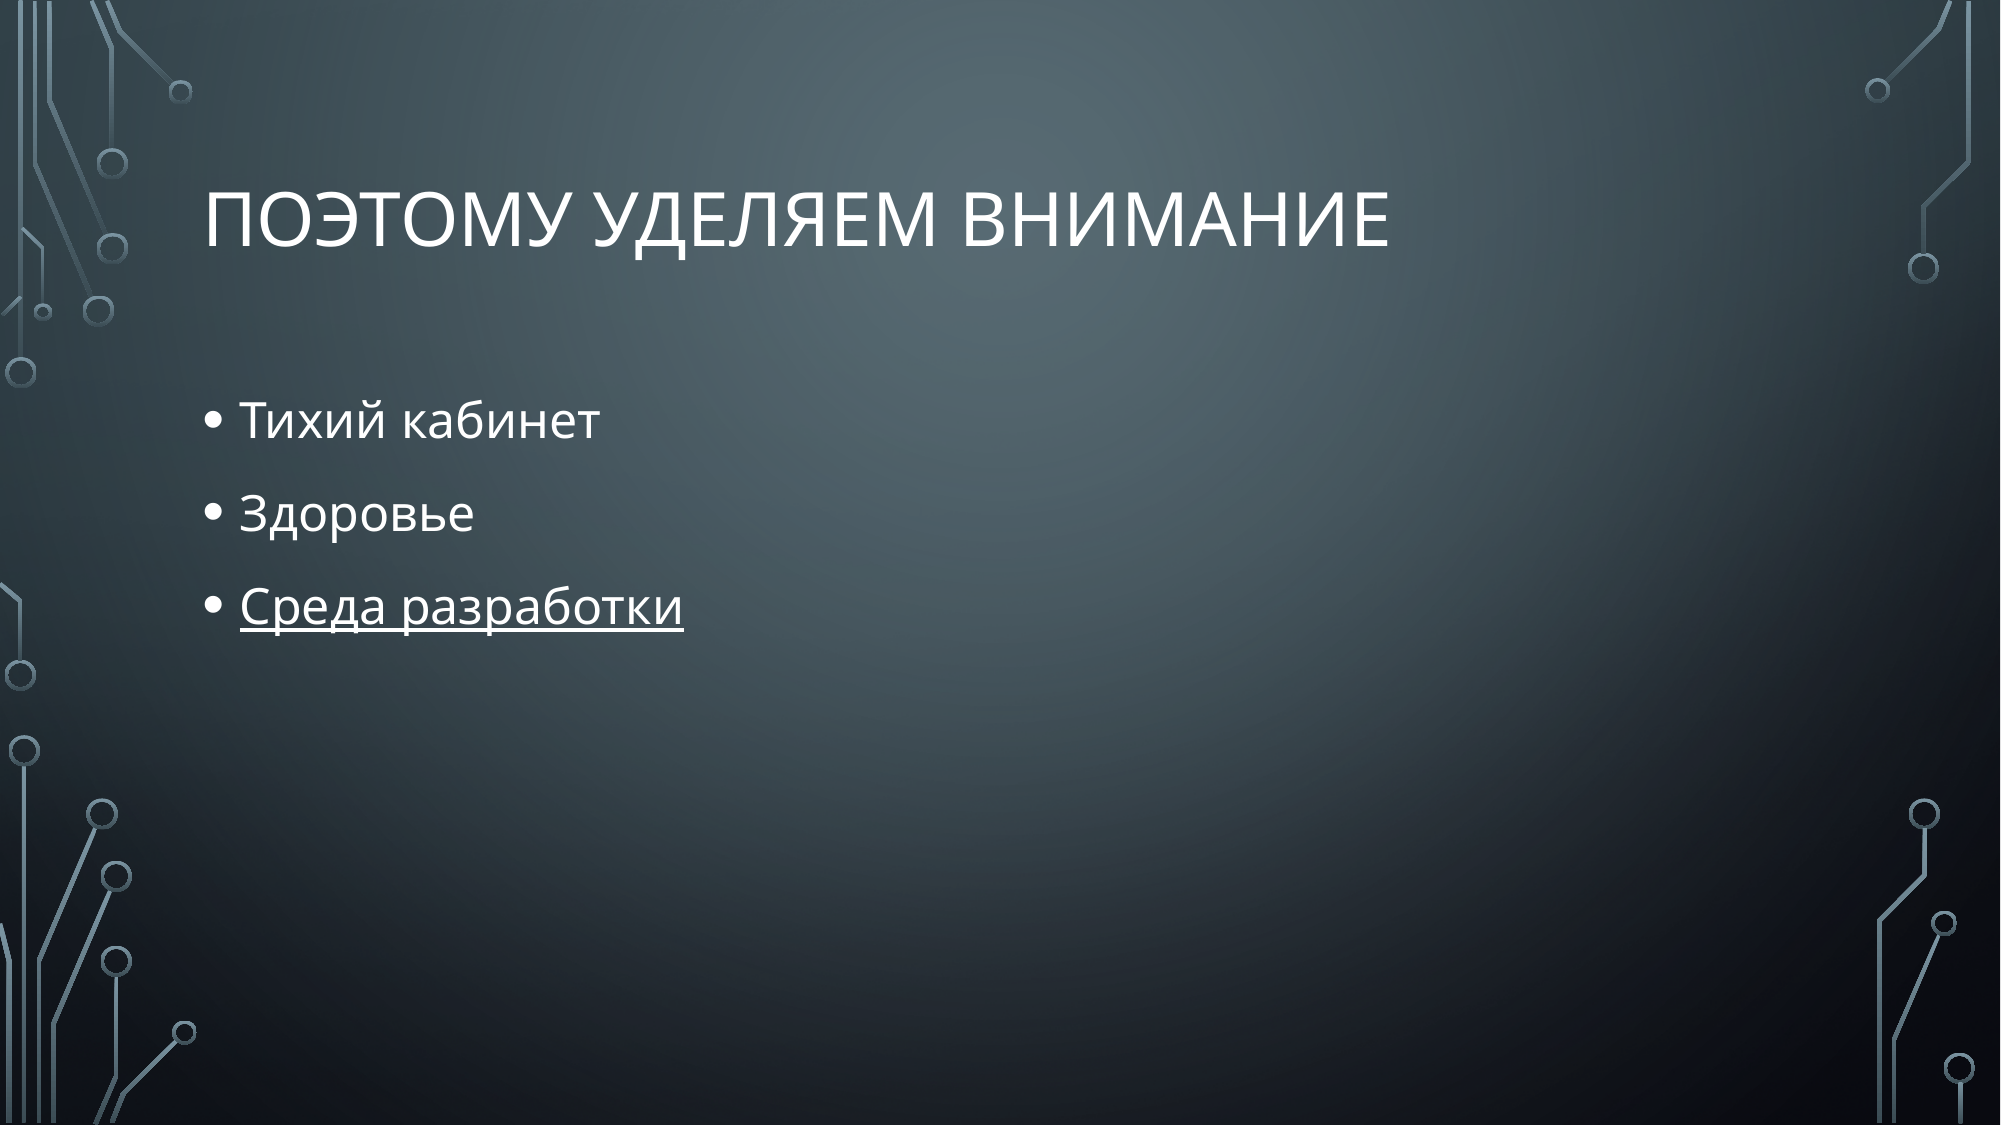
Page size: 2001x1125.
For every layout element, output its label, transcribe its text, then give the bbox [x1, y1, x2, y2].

title Поэтому УДЕЛЯЕМ ВНИМАНИЕ [187, 101, 1813, 344]
list Тихий кабинет Здоровье Среда разработки [187, 369, 1813, 950]
